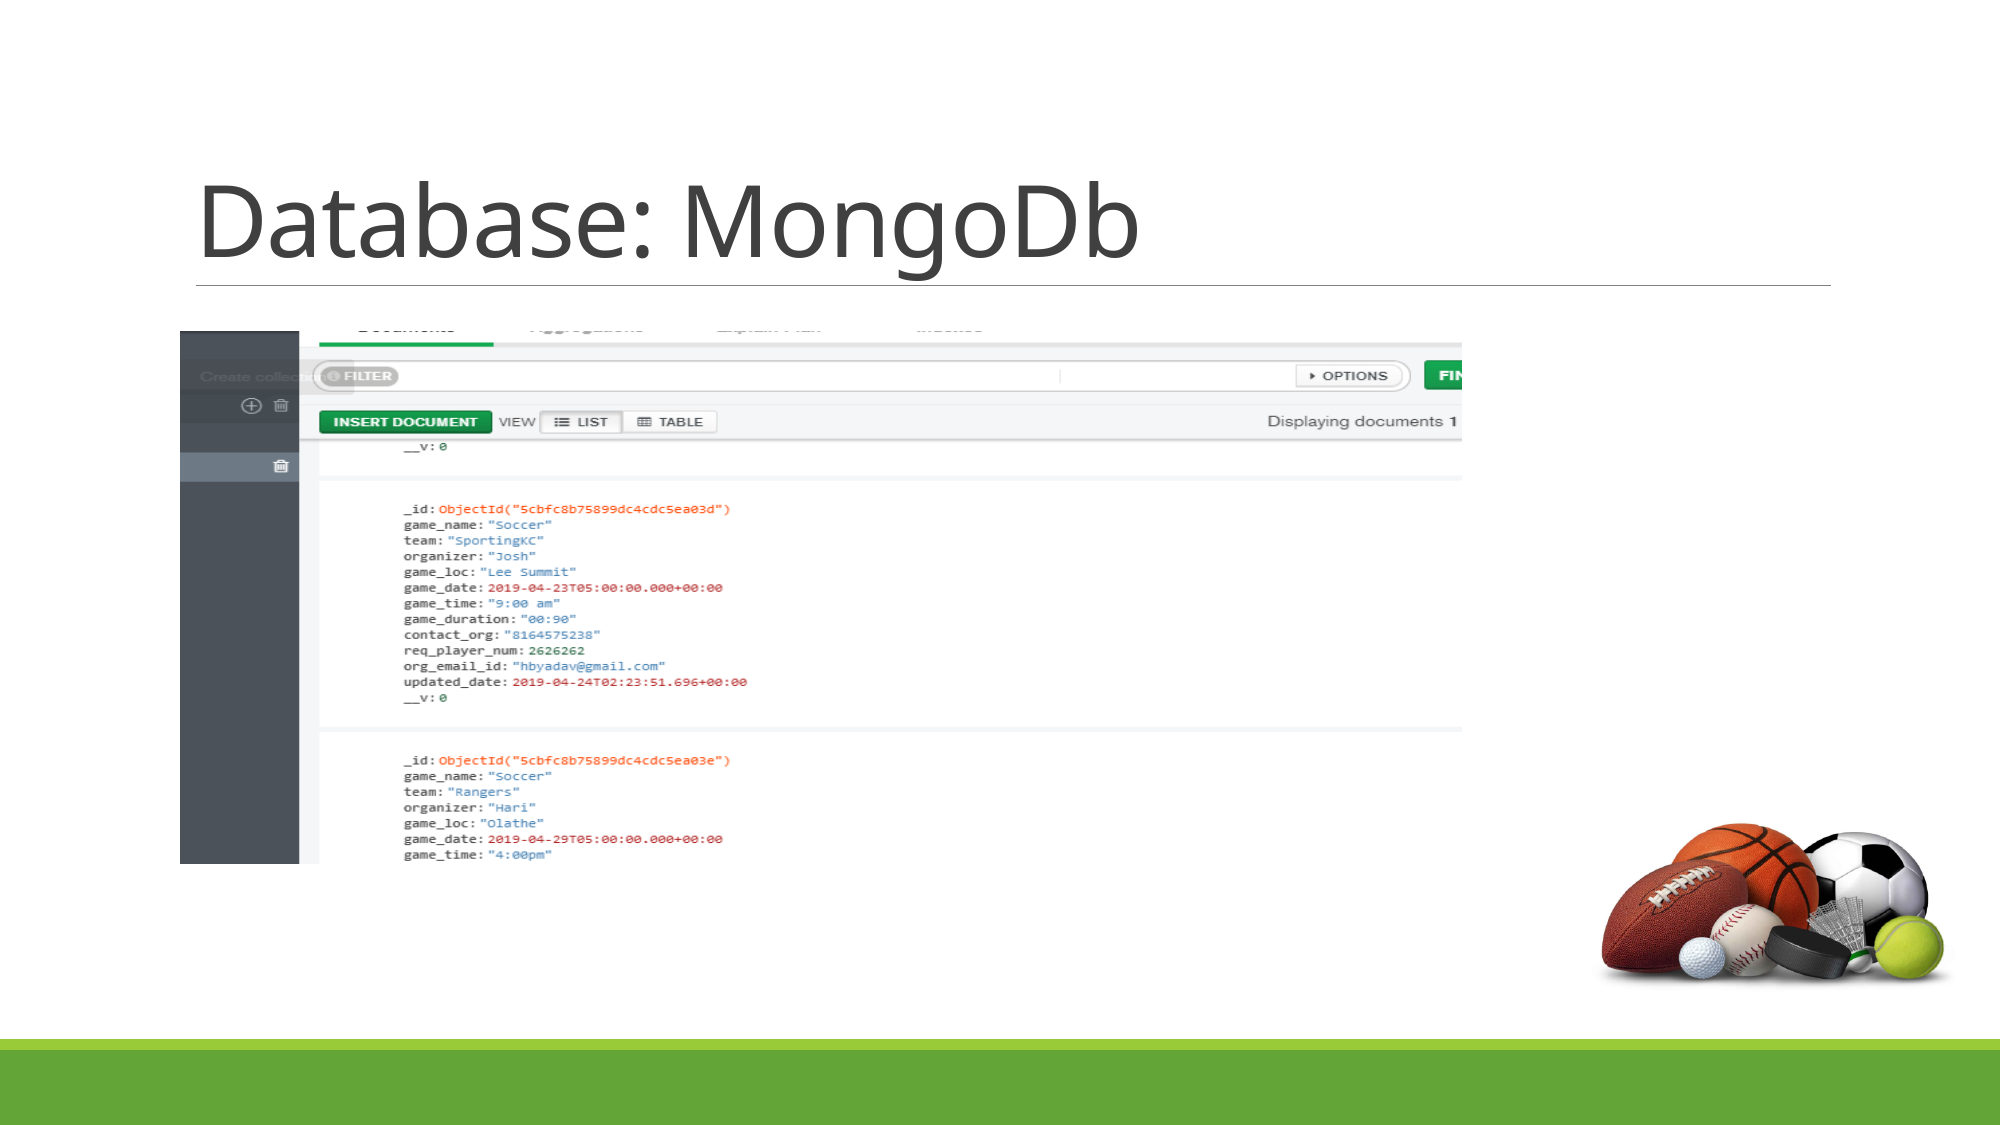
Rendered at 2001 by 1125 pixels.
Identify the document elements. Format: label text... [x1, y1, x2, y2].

picture [1589, 797, 1956, 994]
picture [179, 330, 1463, 865]
title Database: MongoDb [180, 47, 1830, 285]
